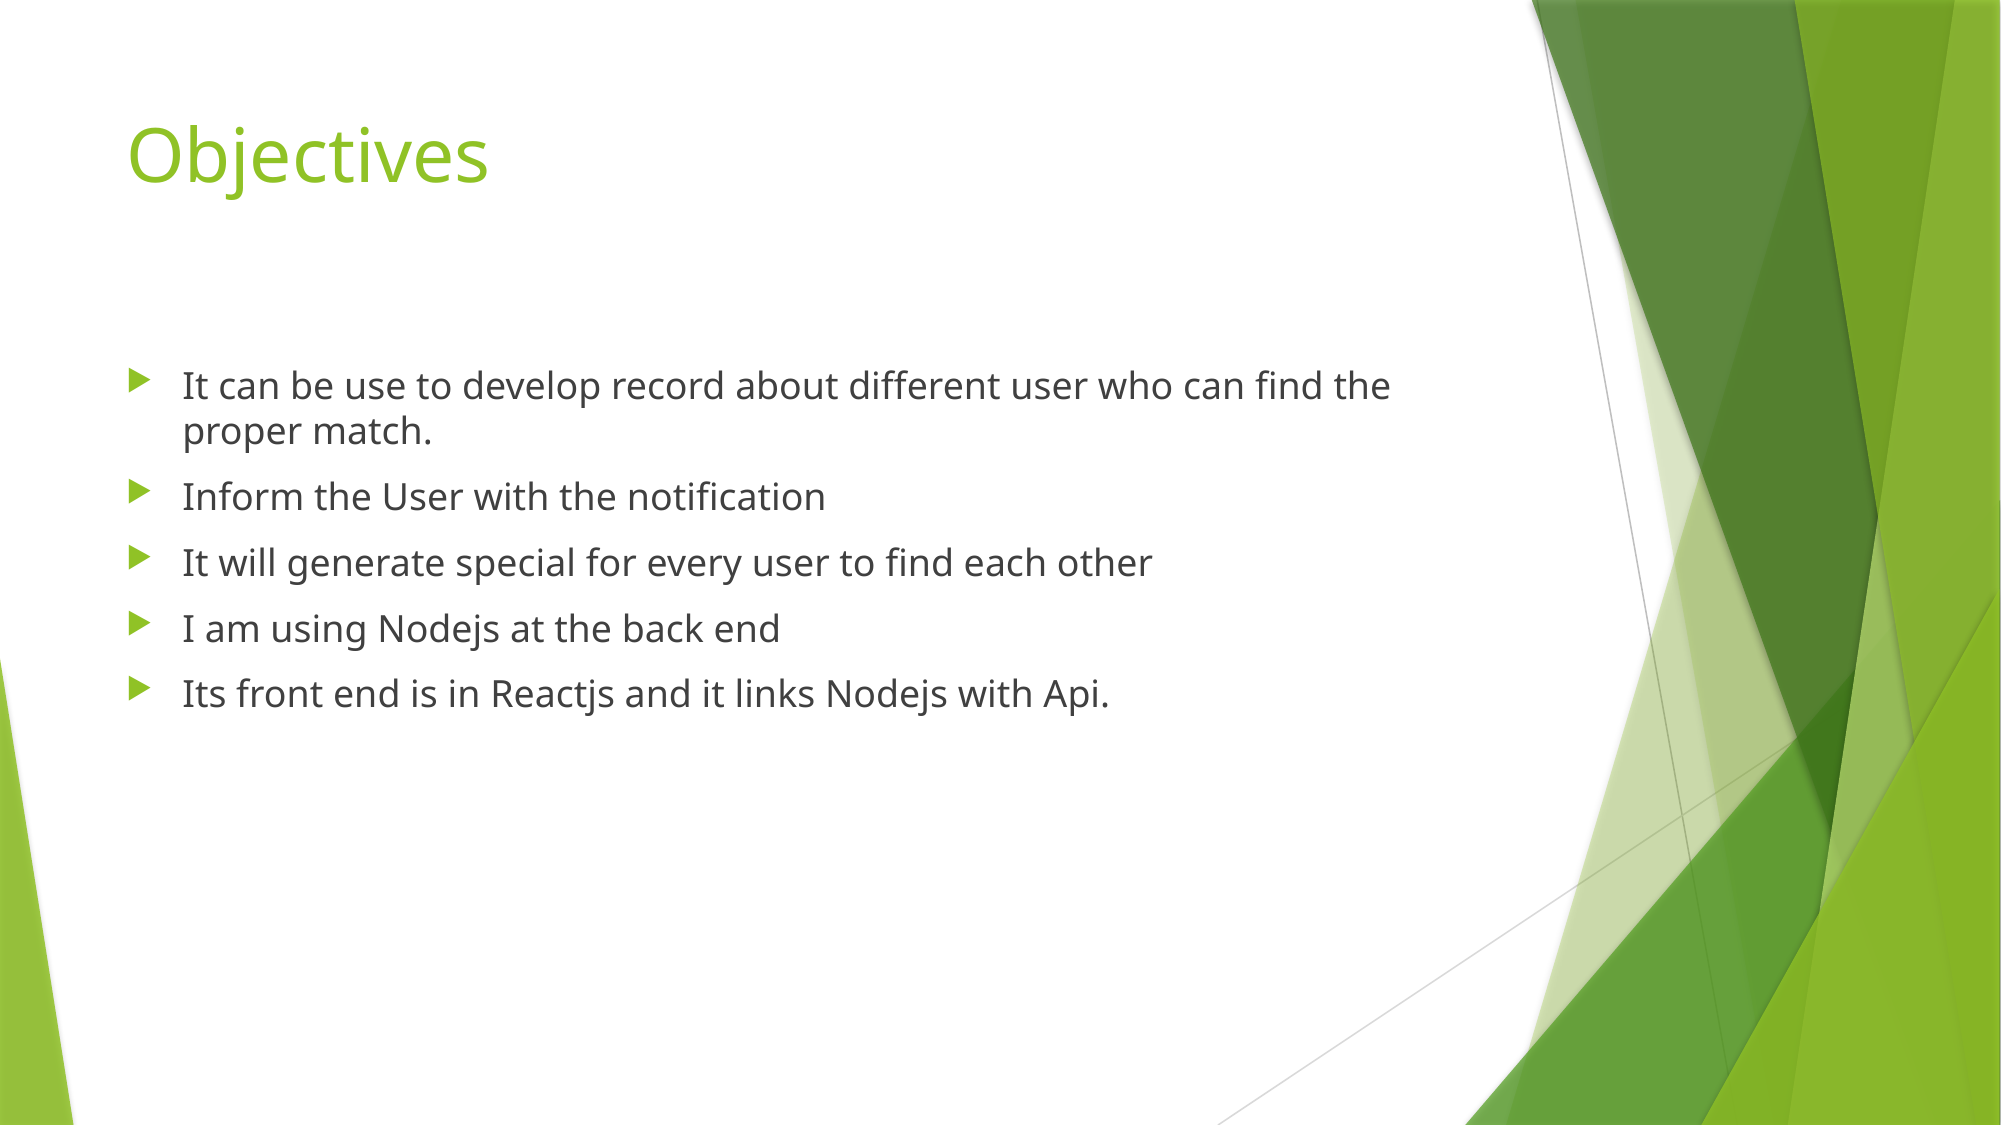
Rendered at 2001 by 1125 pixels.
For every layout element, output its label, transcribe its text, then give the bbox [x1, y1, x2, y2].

title Objectives [111, 99, 1522, 317]
list It can be use to develop record about different user who can find the proper match. Inform the User with the notification It will generate special for every user to find each other I am using Nodejs at the back end Its front end is in Reactjs and it links Nodejs with Api. [111, 354, 1522, 992]
